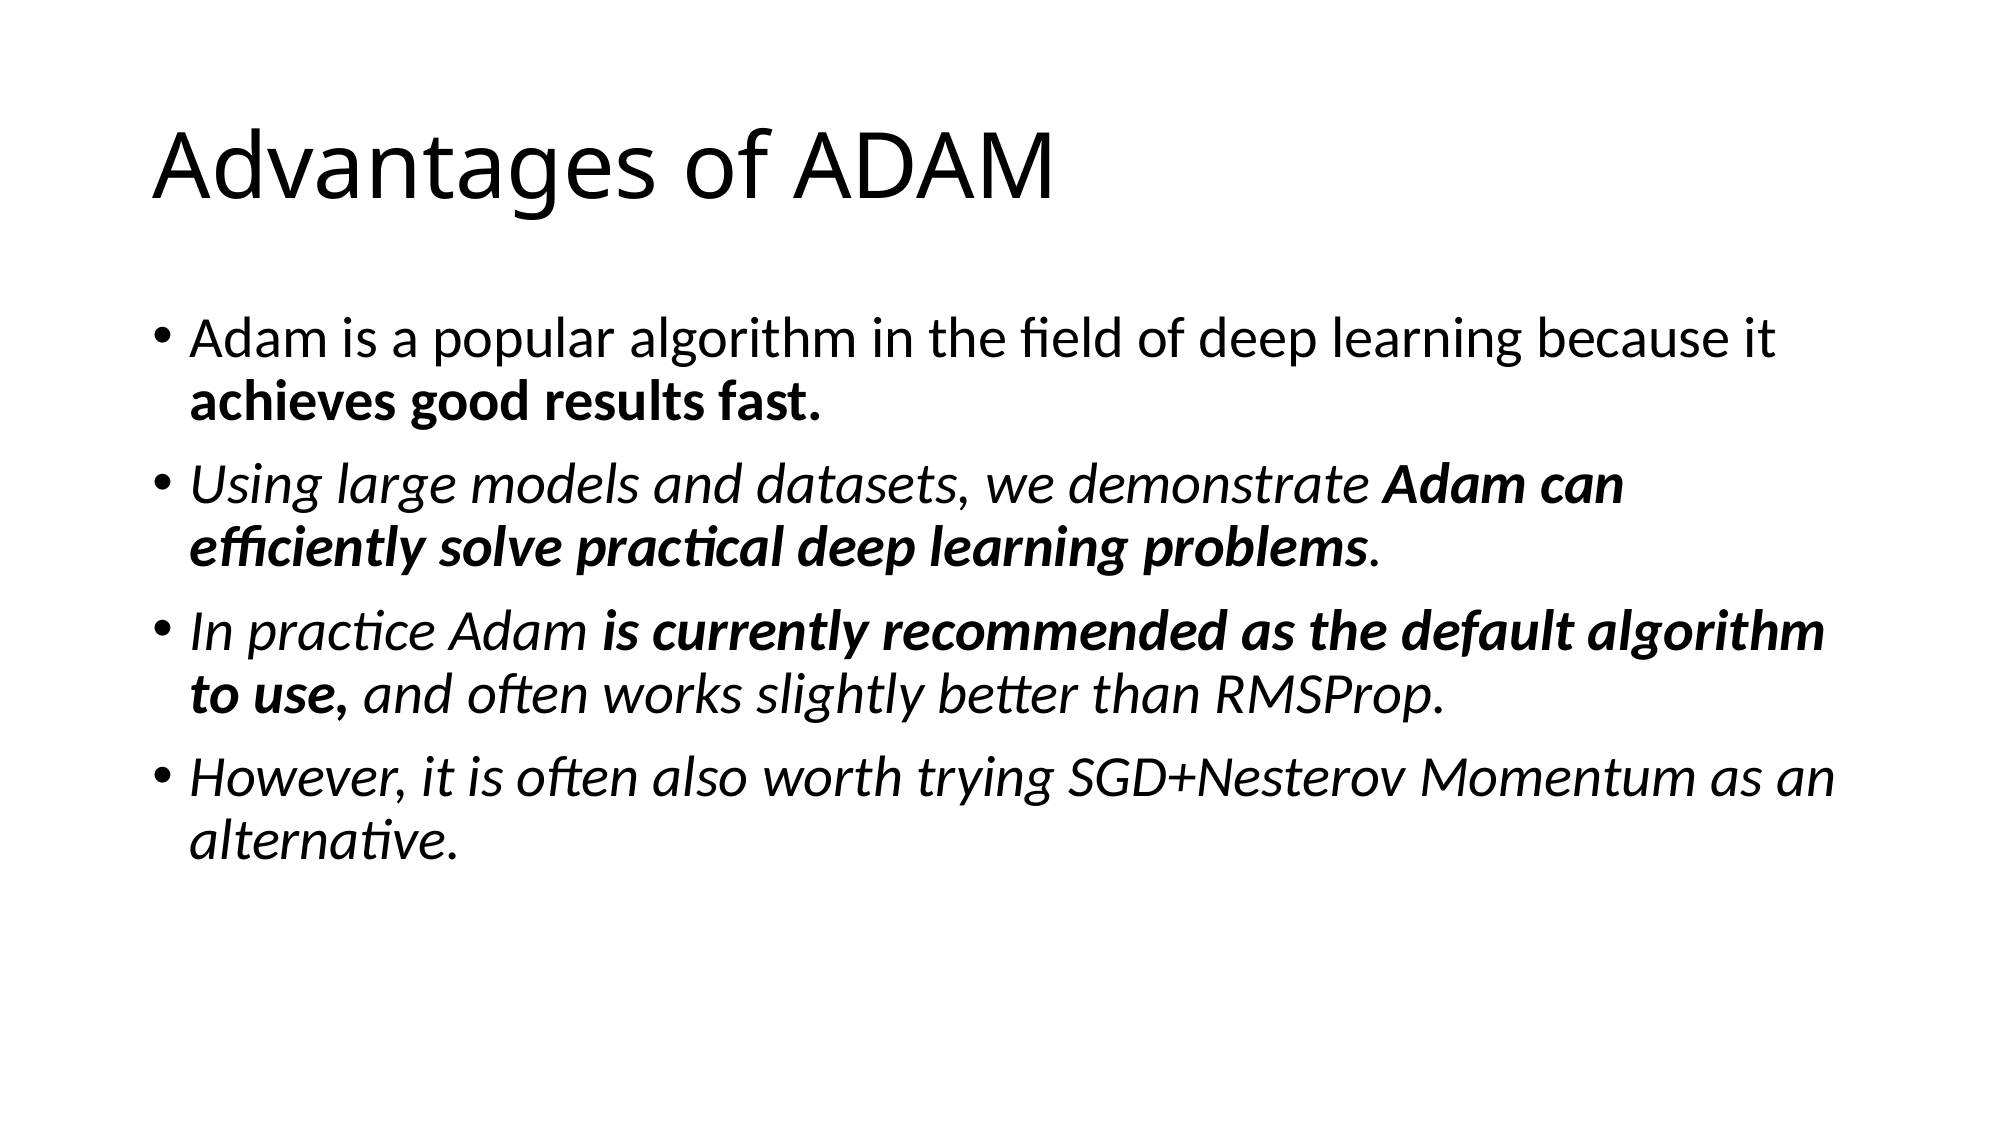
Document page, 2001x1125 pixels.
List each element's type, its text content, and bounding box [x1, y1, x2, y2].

list Adam is a popular algorithm in the field of deep learning because it achieves good results fast. Using large models and datasets, we demonstrate Adam can efficiently solve practical deep learning problems. In practice Adam is currently recommended as the default algorithm to use, and often works slightly better than RMSProp. However, it is often also worth trying SGD+Nesterov Momentum as an alternative. [137, 299, 1863, 1014]
title Advantages of ADAM [137, 59, 1863, 278]
